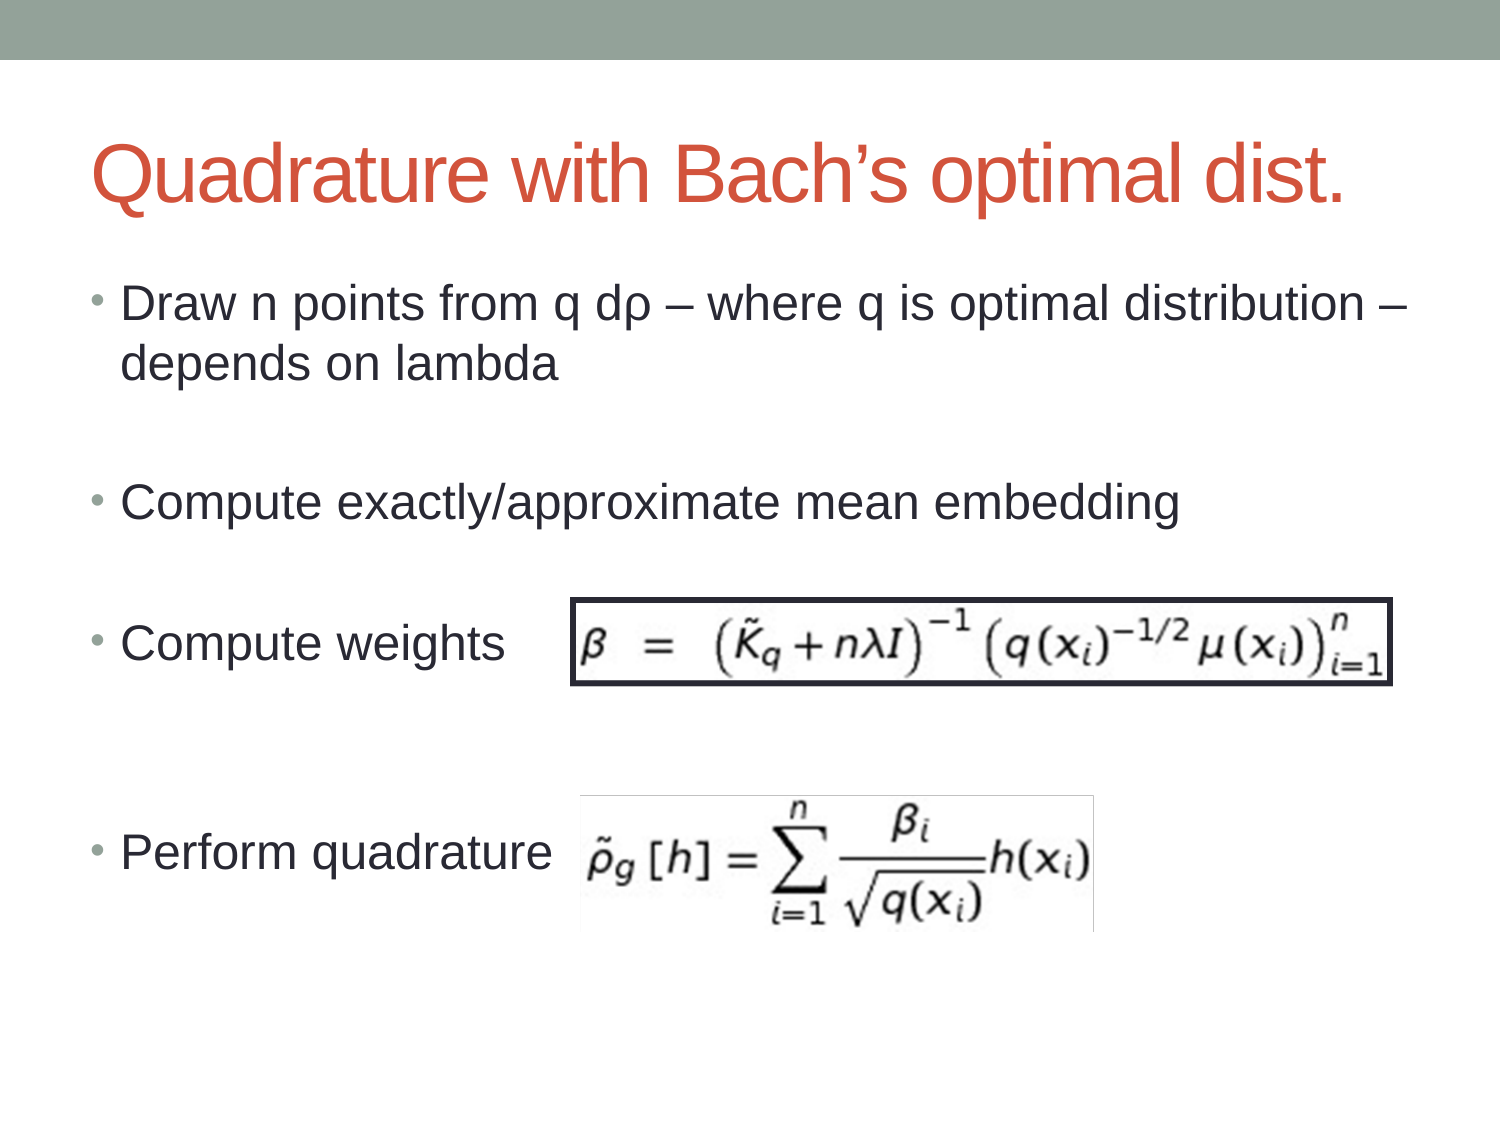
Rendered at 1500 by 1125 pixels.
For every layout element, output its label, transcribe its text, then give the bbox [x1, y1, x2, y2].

title Quadrature with Bach’s optimal dist. [75, 87, 1425, 250]
picture [570, 597, 1393, 933]
list Draw n points from q dρ – where q is optimal distribution – depends on lambda Compute exactly/approximate mean embedding Compute weights Perform quadrature [75, 262, 1425, 1063]
